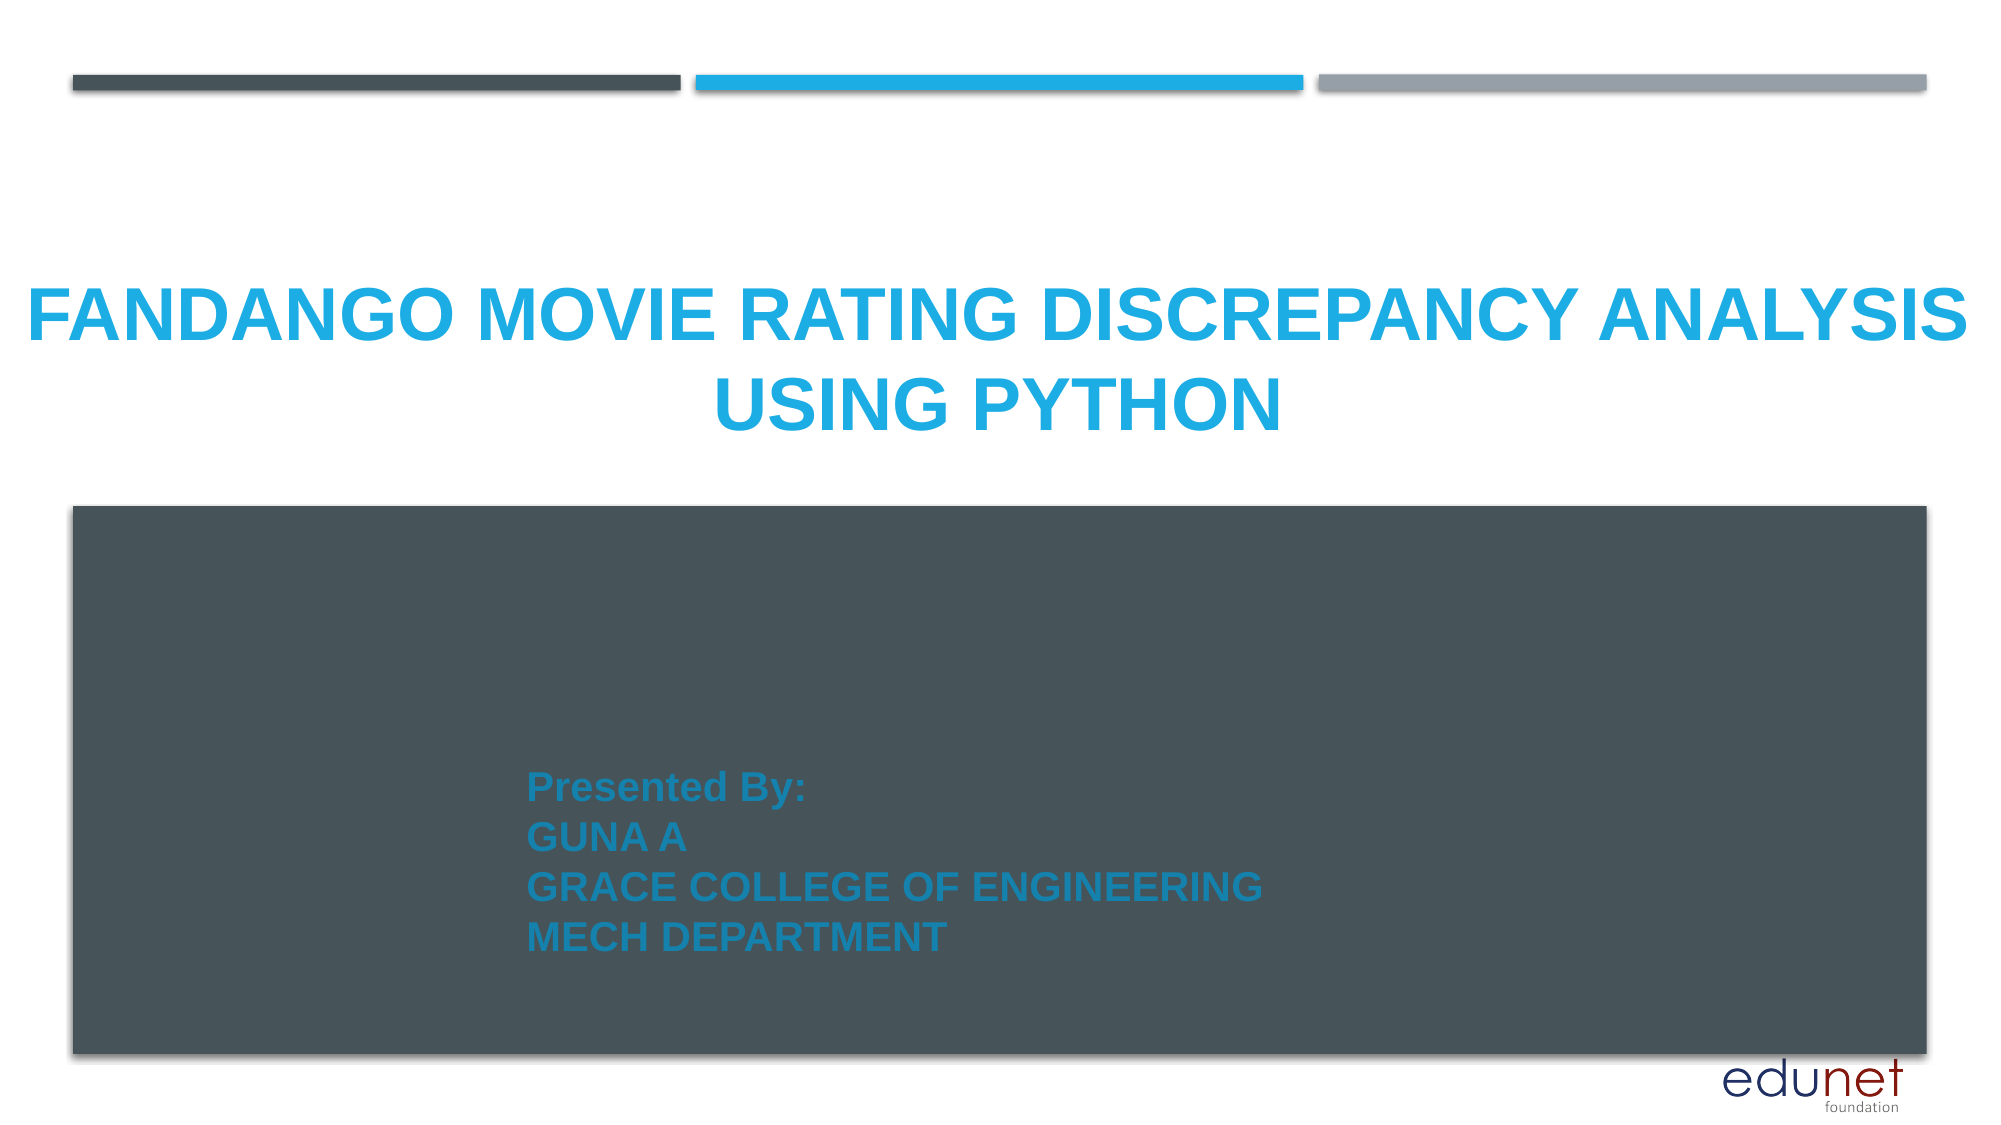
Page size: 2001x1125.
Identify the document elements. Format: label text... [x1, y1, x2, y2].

picture [1719, 1056, 1905, 1116]
text_box Presented By: GUNA A GRACE COLLEGE OF ENGINEERING MECH DEPARTMENT [511, 752, 1821, 968]
title Fandango Movie Rating Discrepancy Analysis using Python [0, 256, 2000, 453]
